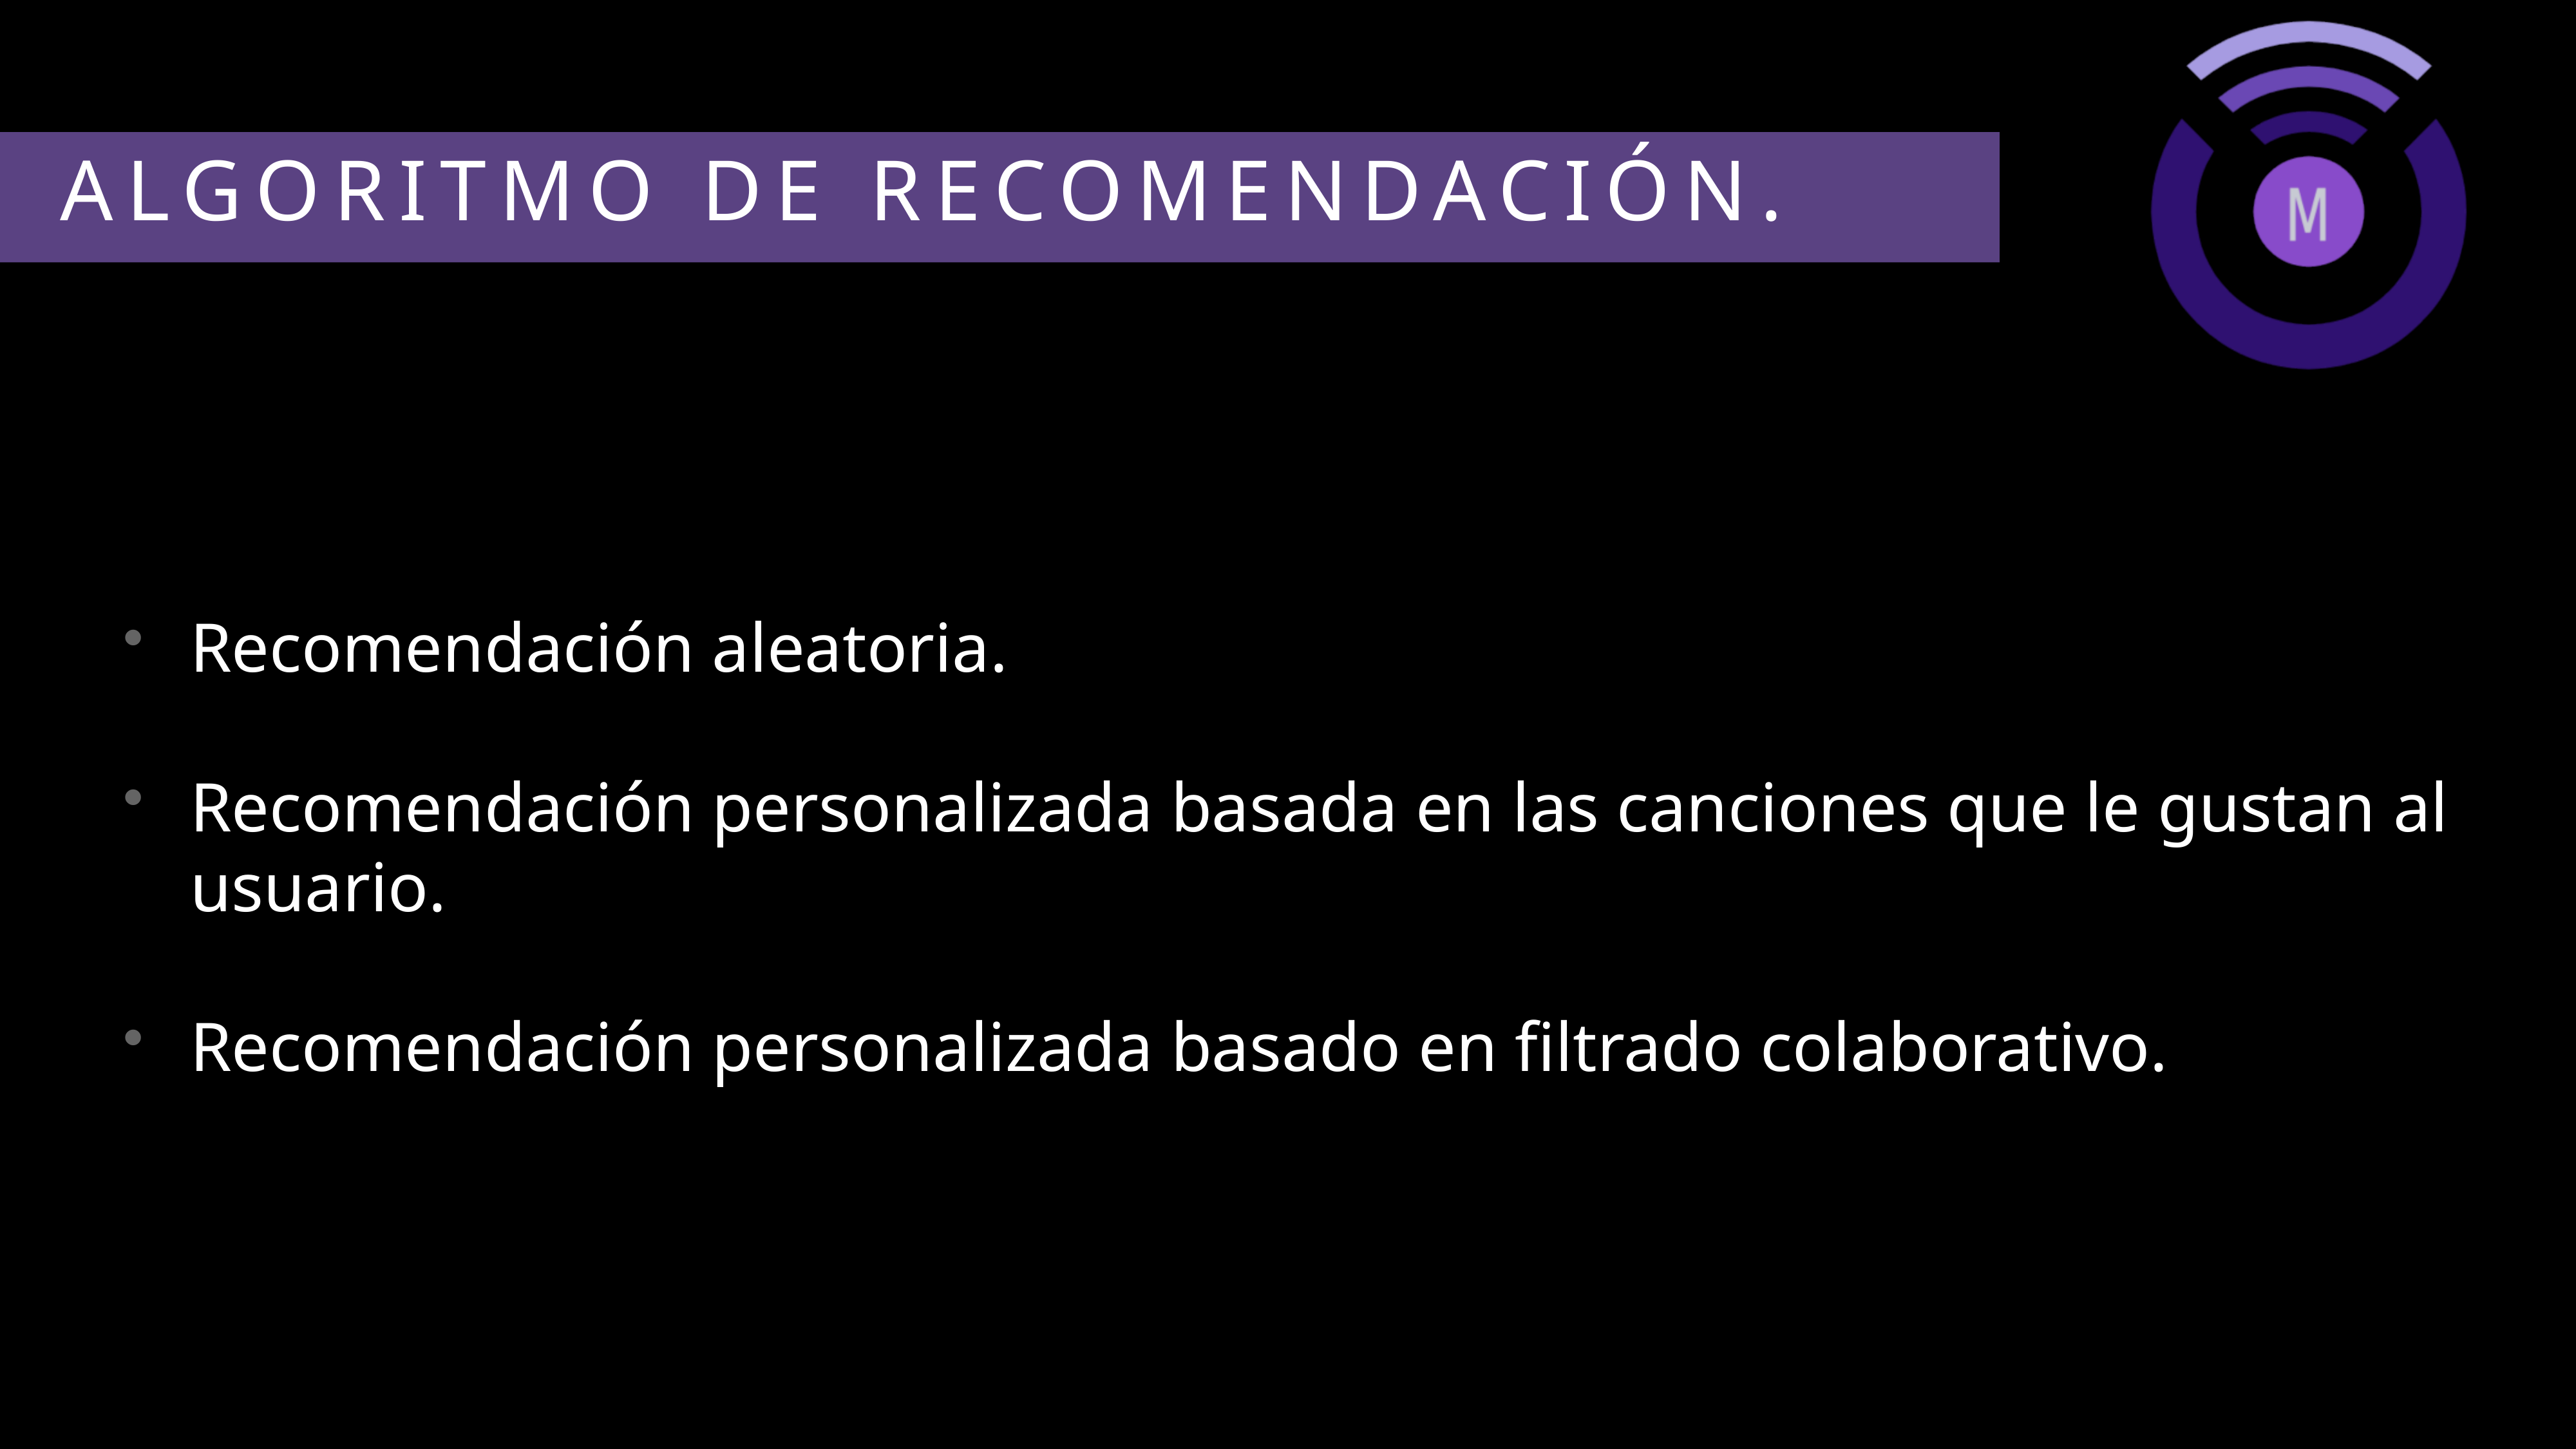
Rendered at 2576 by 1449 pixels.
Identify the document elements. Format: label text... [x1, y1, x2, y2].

title Algoritmo de recomendación. [0, 131, 2000, 263]
list Recomendación aleatoria. Recomendación personalizada basada en las canciones que le gustan al usuario. Recomendación personalizada basado en filtrado colaborativo. [117, 345, 2459, 1345]
picture [2124, 15, 2501, 380]
